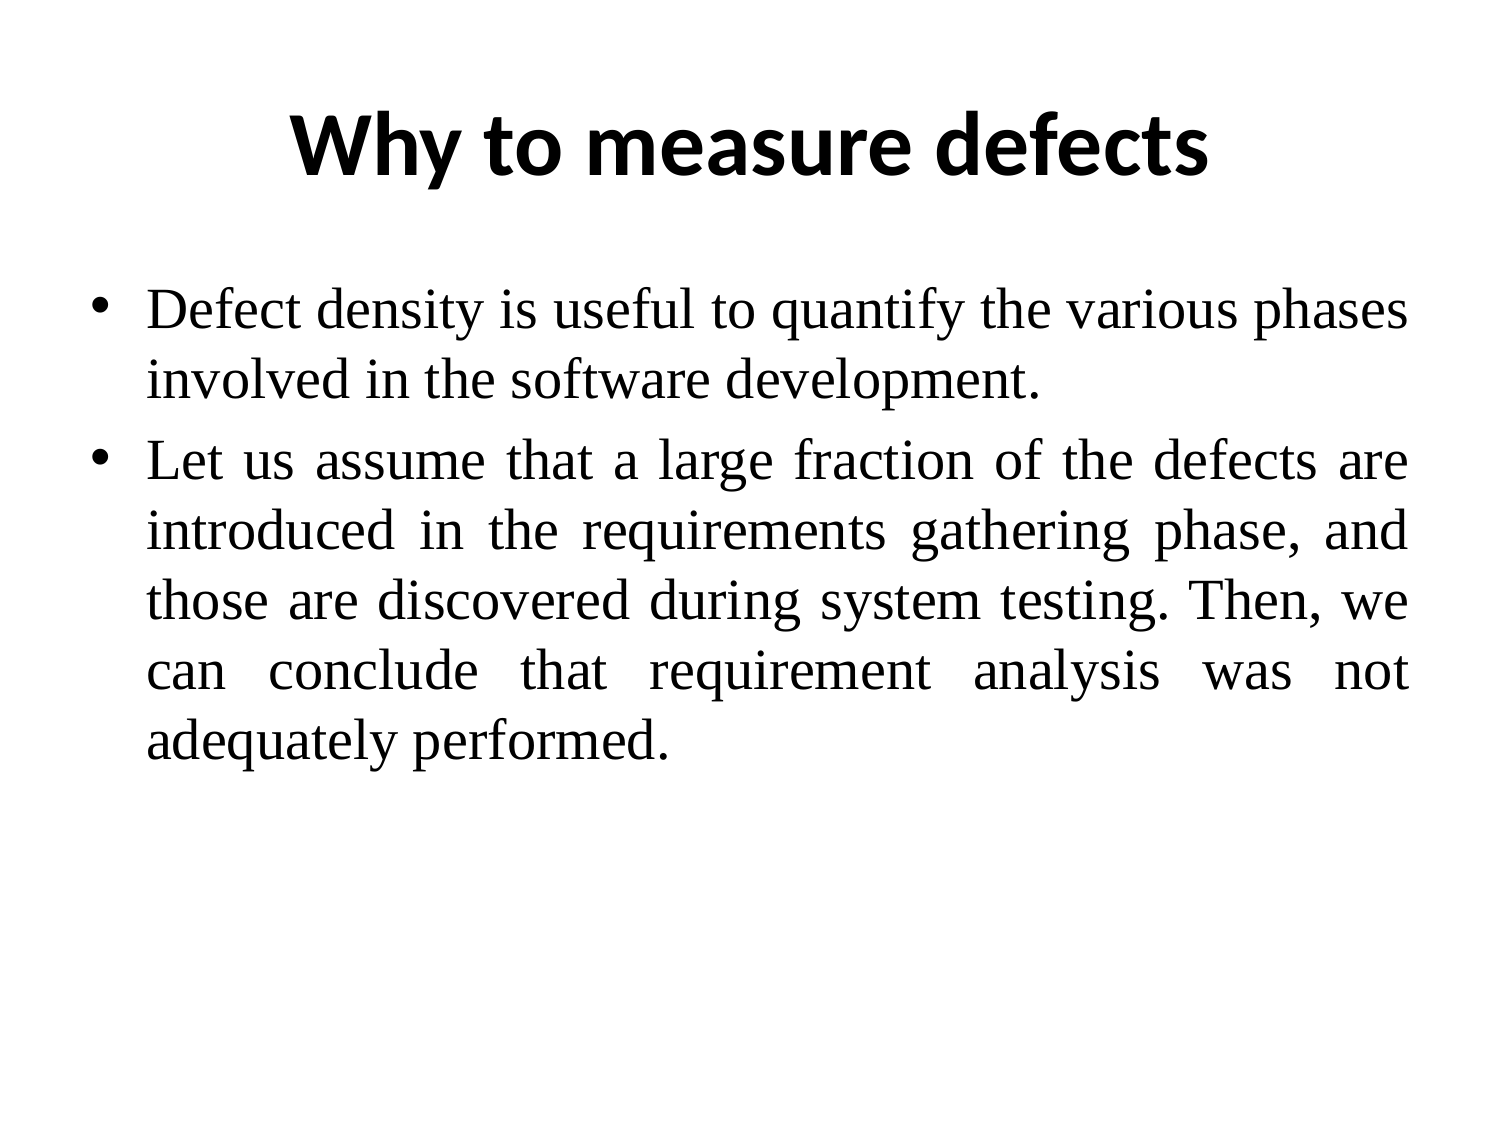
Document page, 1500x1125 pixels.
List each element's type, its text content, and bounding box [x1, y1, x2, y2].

list Defect density is useful to quantify the various phases involved in the software development. Let us assume that a large fraction of the defects are introduced in the requirements gathering phase, and those are discovered during system testing. Then, we can conclude that requirement analysis was not adequately performed. [75, 262, 1425, 1005]
title Why to measure defects [75, 45, 1425, 233]
